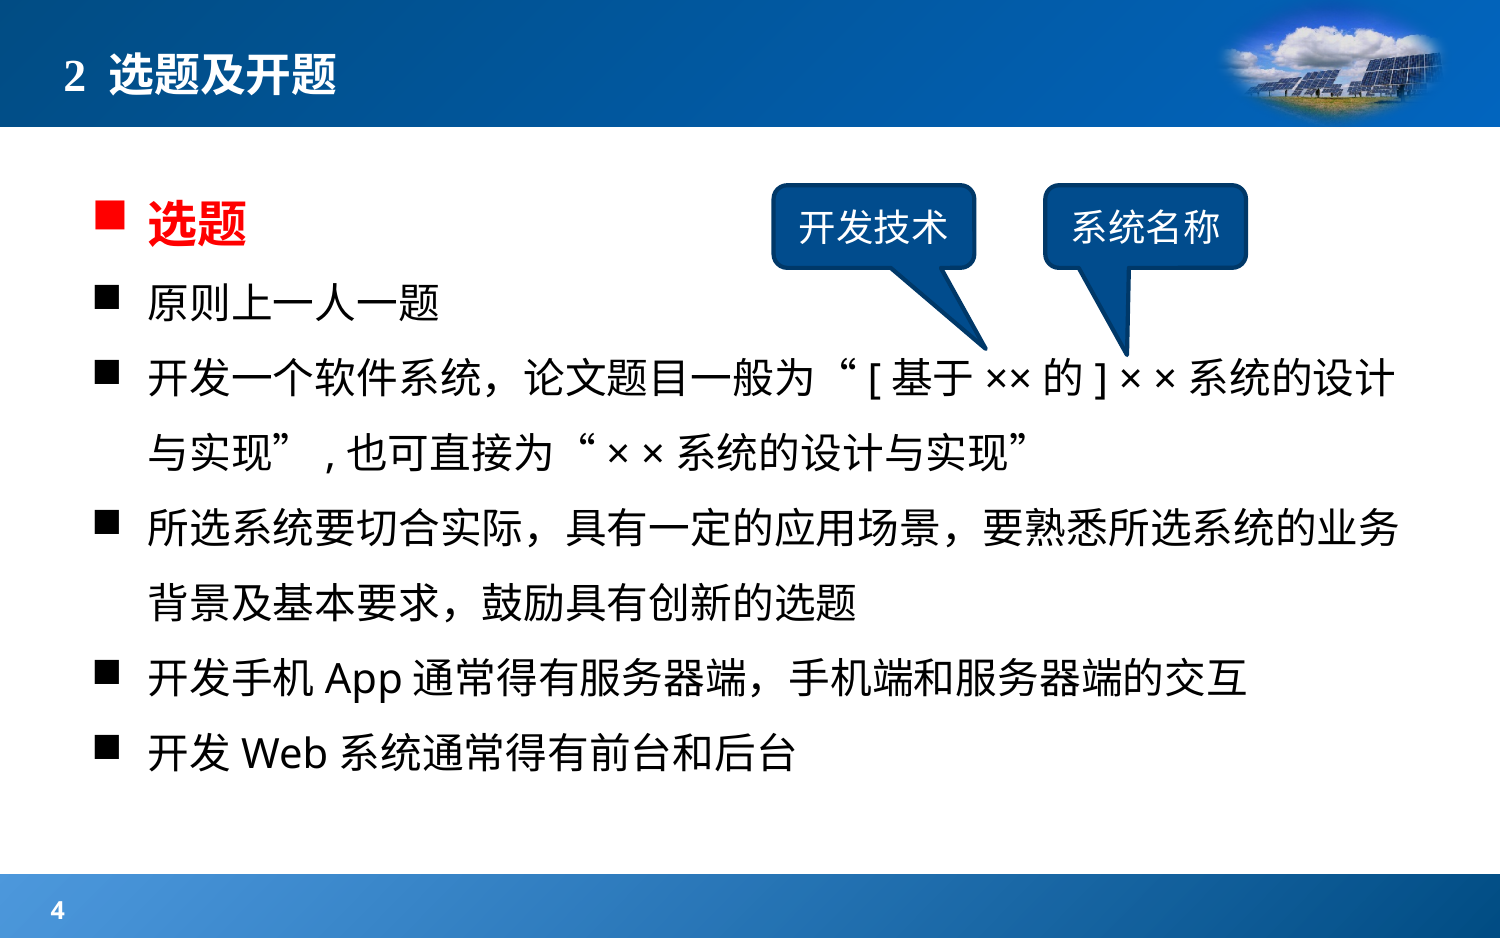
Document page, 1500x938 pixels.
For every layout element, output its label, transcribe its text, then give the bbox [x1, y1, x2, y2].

text_box 系统名称 [1043, 183, 1249, 358]
title 2 选题及开题 [48, 19, 1005, 127]
picture [1233, 6, 1433, 113]
text_box 开发技术 [771, 183, 988, 351]
text_box 选题 原则上一人一题 开发一个软件系统，论文题目一般为“[基于××的] × ×系统的设计与实现”,也可直接为“× ×系统的设计与实现” 所选系统要切合实际，具有一定的应用场景，要熟悉所选系统的业务背景及基本要求，鼓励具有创新的选题 开发手机App通常得有服务器端，手机端和服务器端的交互 开发Web系统通常得有前台和后台 [76, 154, 1424, 741]
